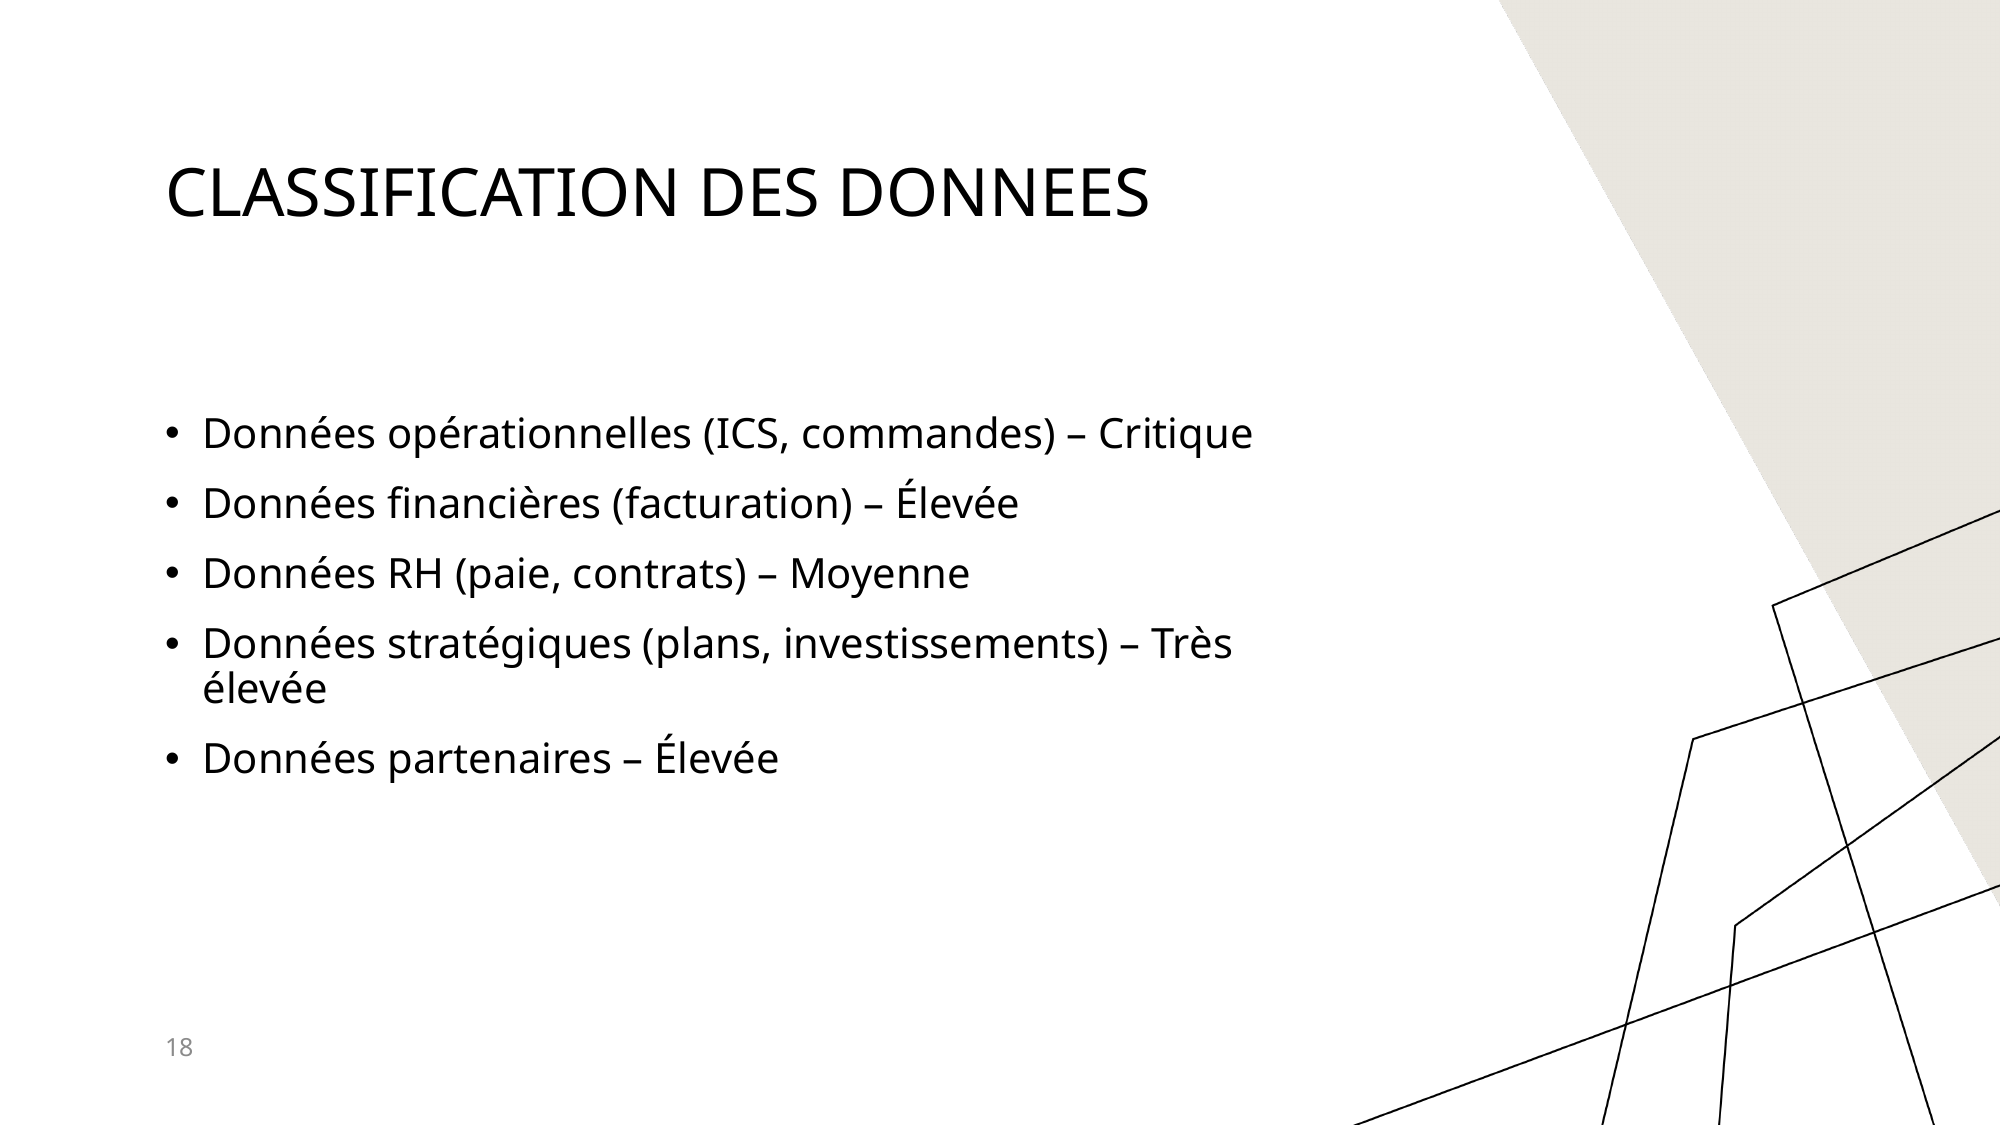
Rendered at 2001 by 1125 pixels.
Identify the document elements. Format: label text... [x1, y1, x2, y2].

list Données opérationnelles (ICS, commandes) – Critique Données financières (facturation) – Élevée Données RH (paie, contrats) – Moyenne Données stratégiques (plans, investissements) – Très élevée Données partenaires – Élevée [150, 329, 1344, 900]
title Classification des donnees [150, 59, 1344, 329]
picture [1281, 0, 2000, 1125]
slide_number 18 [150, 1024, 254, 1074]
